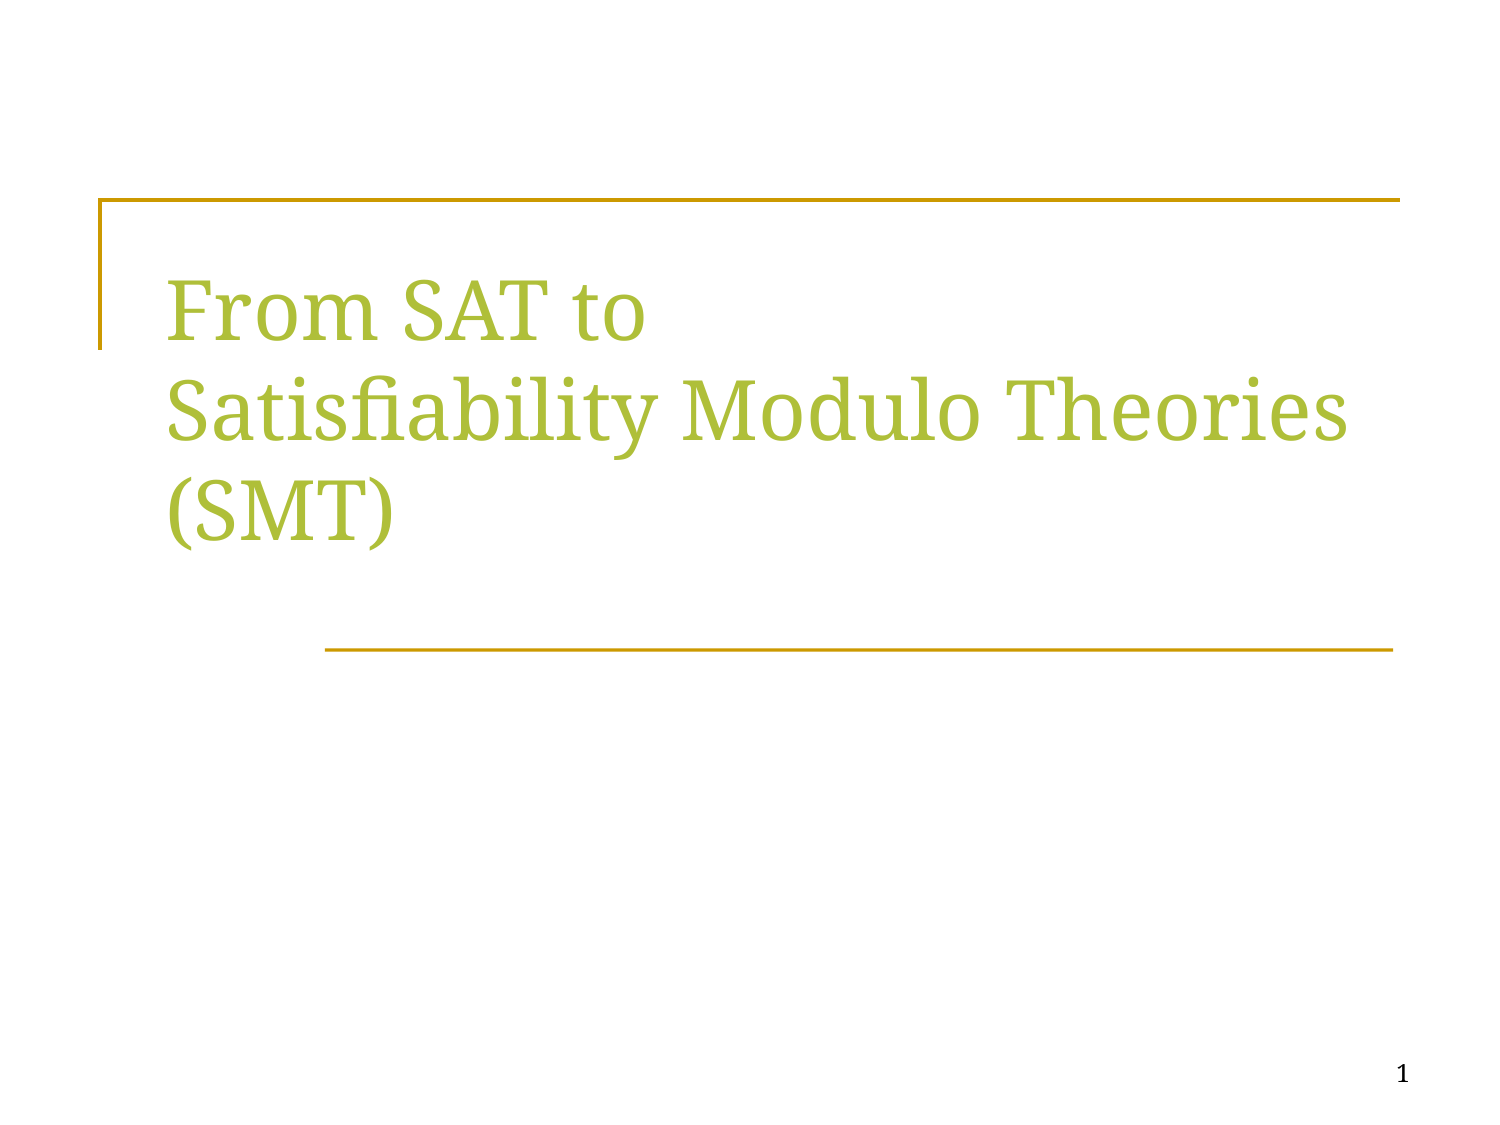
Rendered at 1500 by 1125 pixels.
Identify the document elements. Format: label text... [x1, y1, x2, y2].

title From SAT to Satisfiability Modulo Theories (SMT) [150, 249, 1401, 538]
slide_number 1 [1074, 1024, 1425, 1100]
